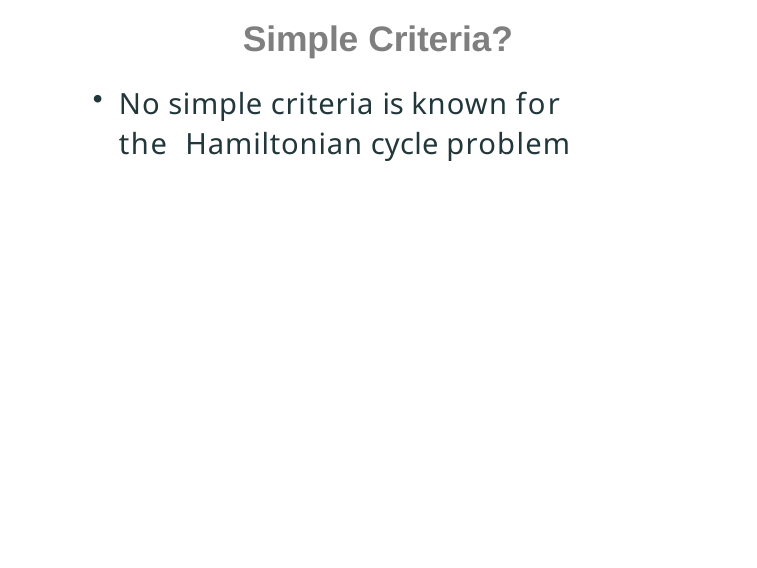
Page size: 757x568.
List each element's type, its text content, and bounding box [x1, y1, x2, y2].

text_box Simple Criteria? No simple criteria is known for the Hamiltonian cycle problem [91, 13, 585, 161]
